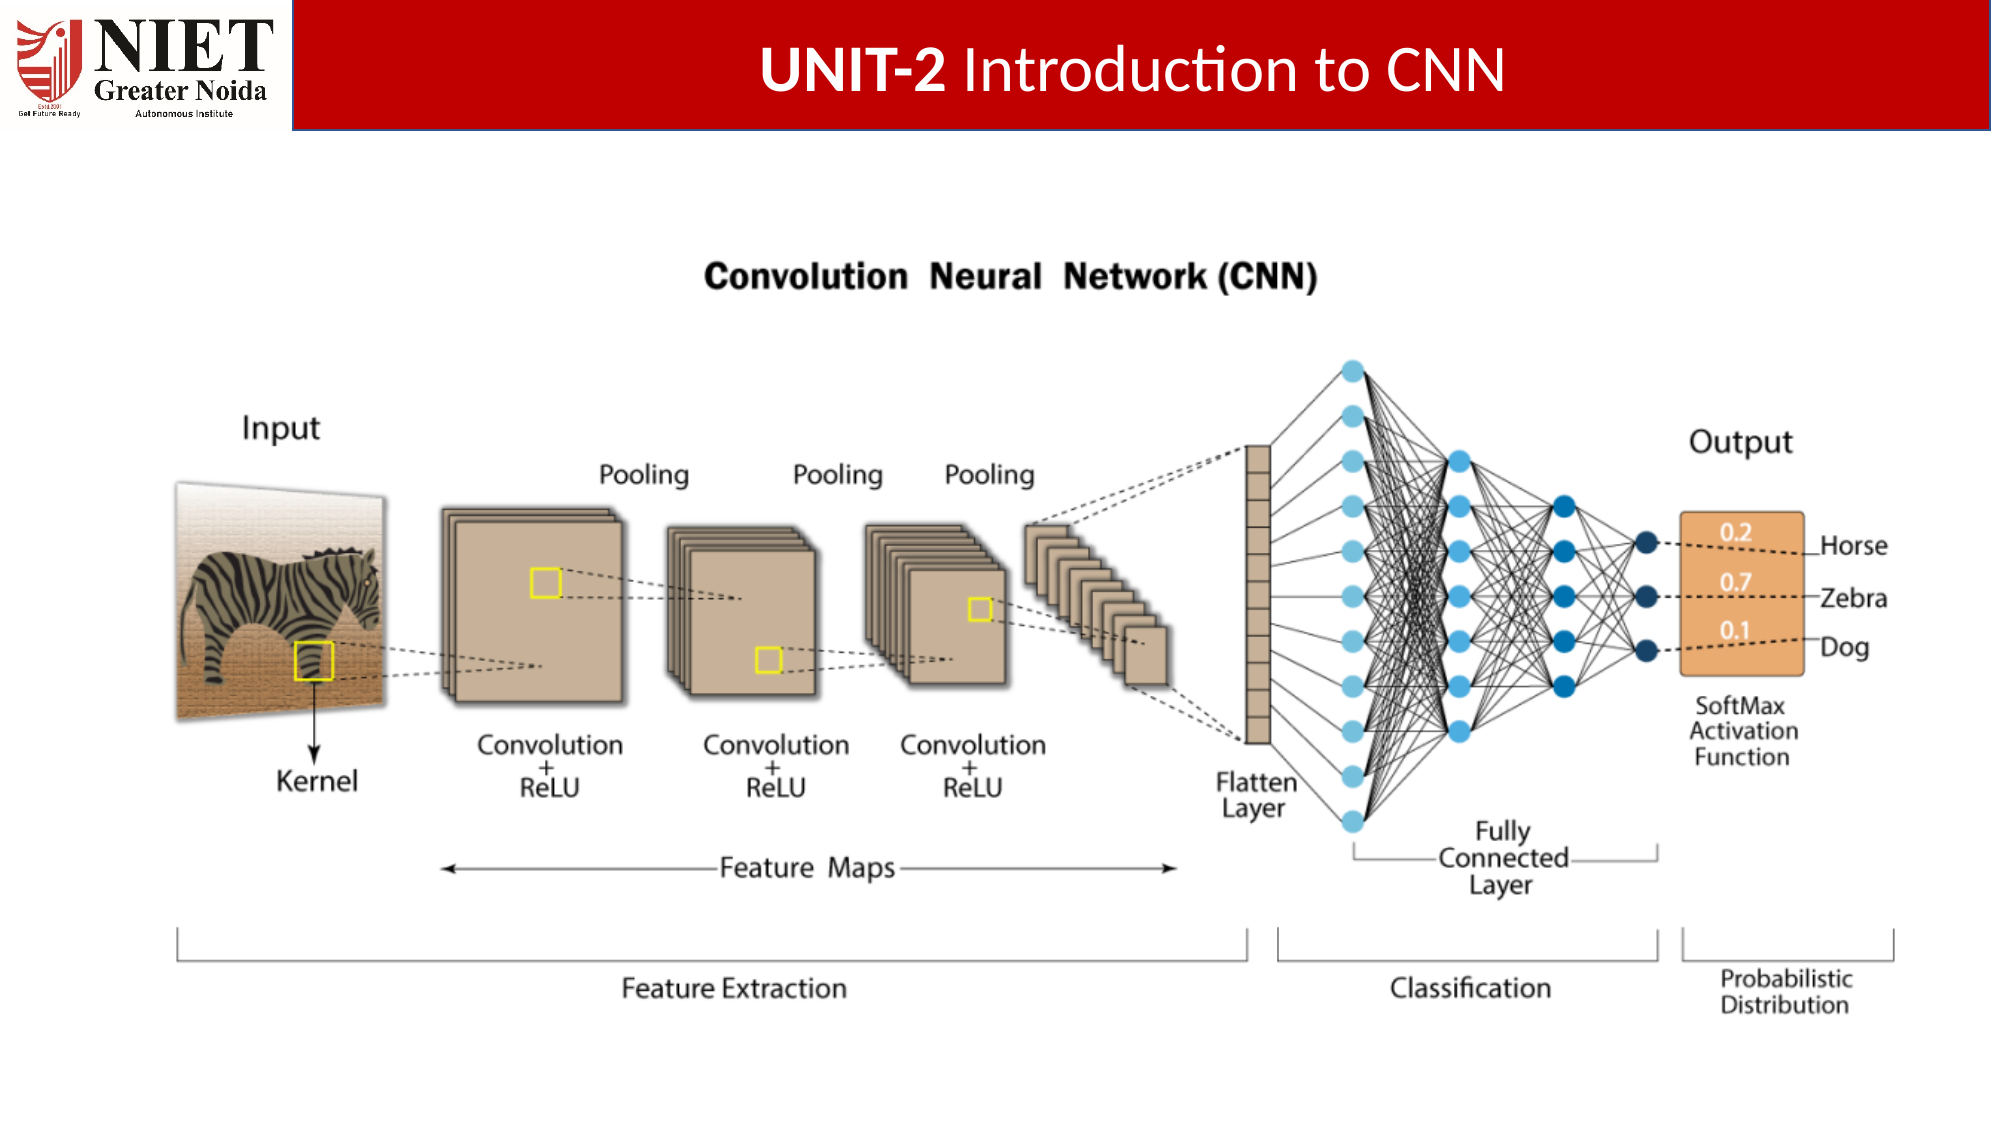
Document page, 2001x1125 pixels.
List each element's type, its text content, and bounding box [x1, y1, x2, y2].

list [143, 205, 1929, 1045]
picture [0, 6, 290, 131]
text_box UNIT-2 Introduction to CNN [292, 0, 1991, 131]
